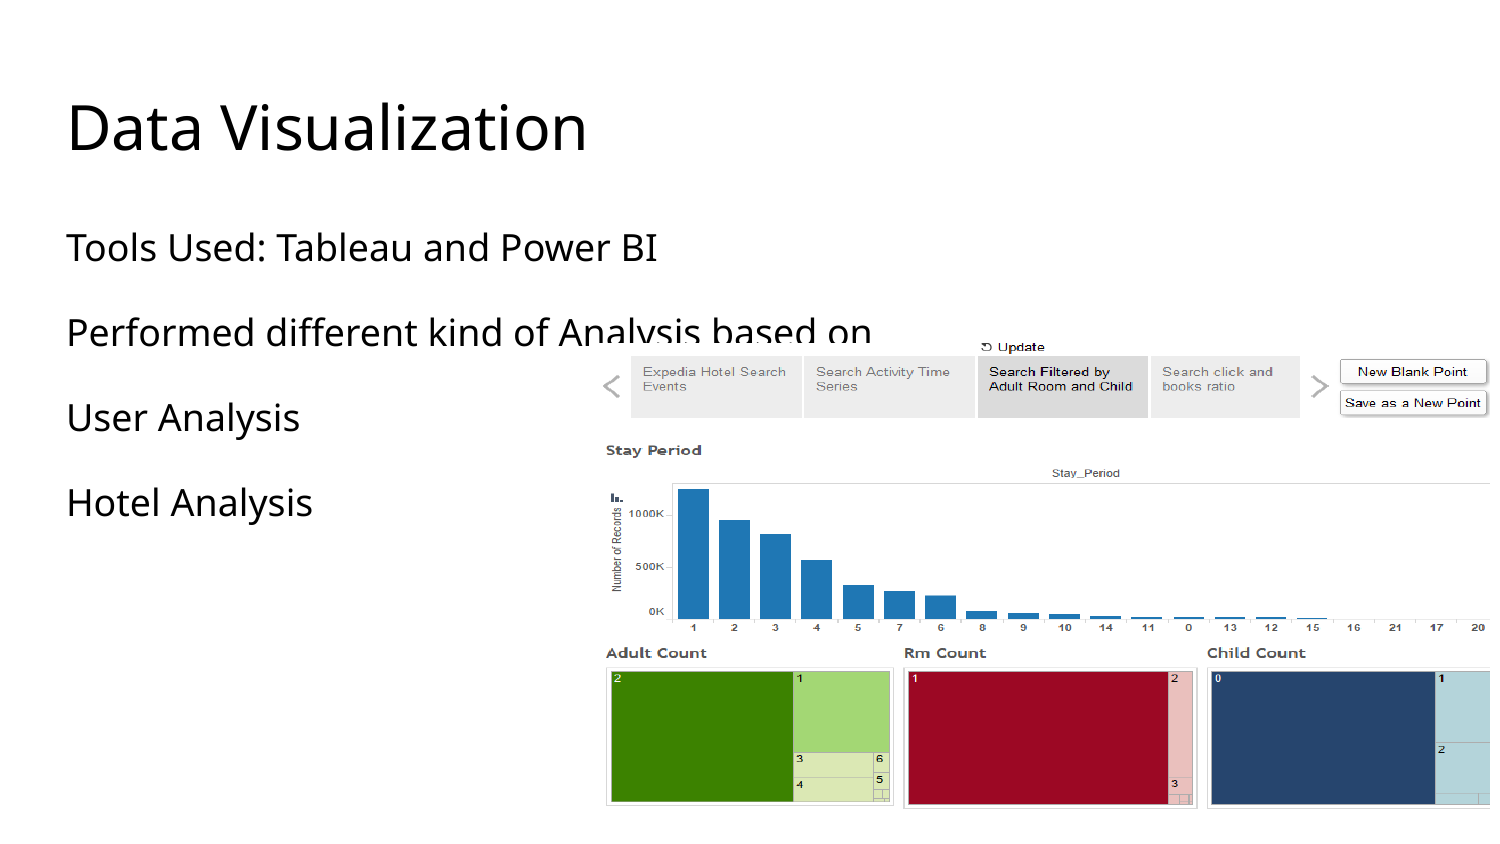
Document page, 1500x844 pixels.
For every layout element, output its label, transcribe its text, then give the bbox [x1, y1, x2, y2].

list Tools Used: Tableau and Power BI Performed different kind of Analysis based on User Analysis Hotel Analysis [51, 202, 1449, 750]
title Data Visualization [51, 72, 1449, 167]
picture [594, 343, 1500, 833]
